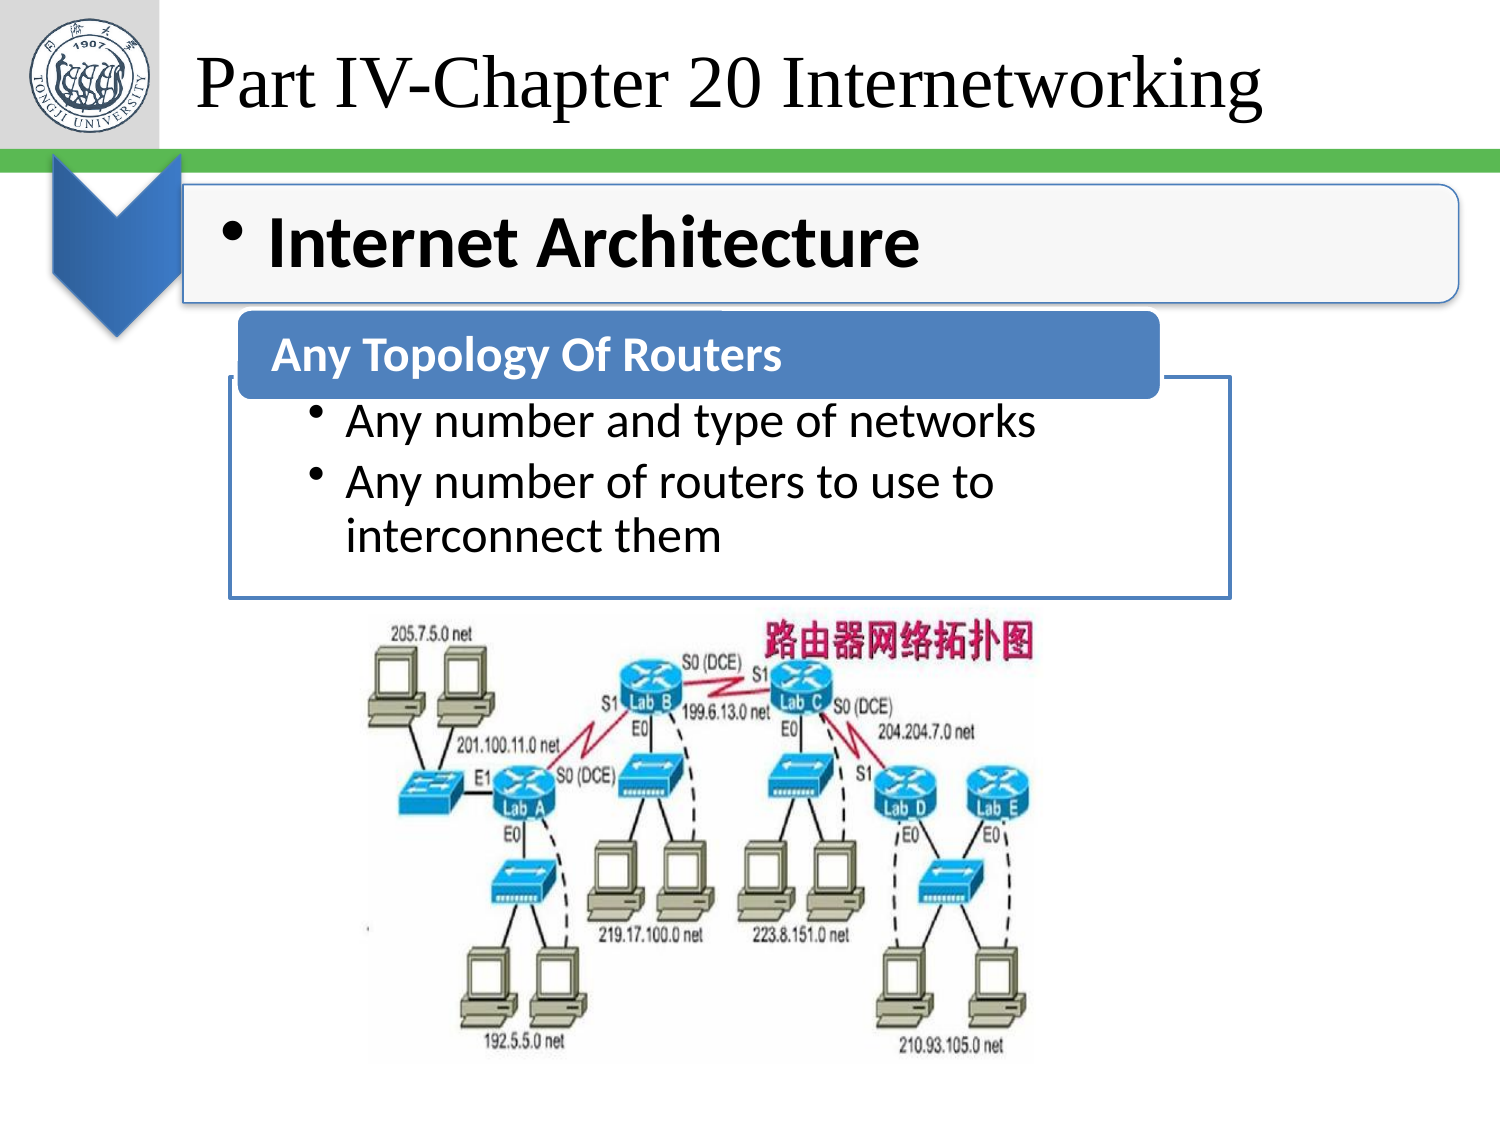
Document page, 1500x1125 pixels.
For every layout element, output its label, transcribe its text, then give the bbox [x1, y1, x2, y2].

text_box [229, 308, 1231, 599]
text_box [52, 154, 181, 337]
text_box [182, 184, 1459, 304]
title Part IV-Chapter 20 Internetworking [180, 3, 1471, 151]
picture [29, 18, 151, 133]
picture [324, 599, 1074, 1125]
